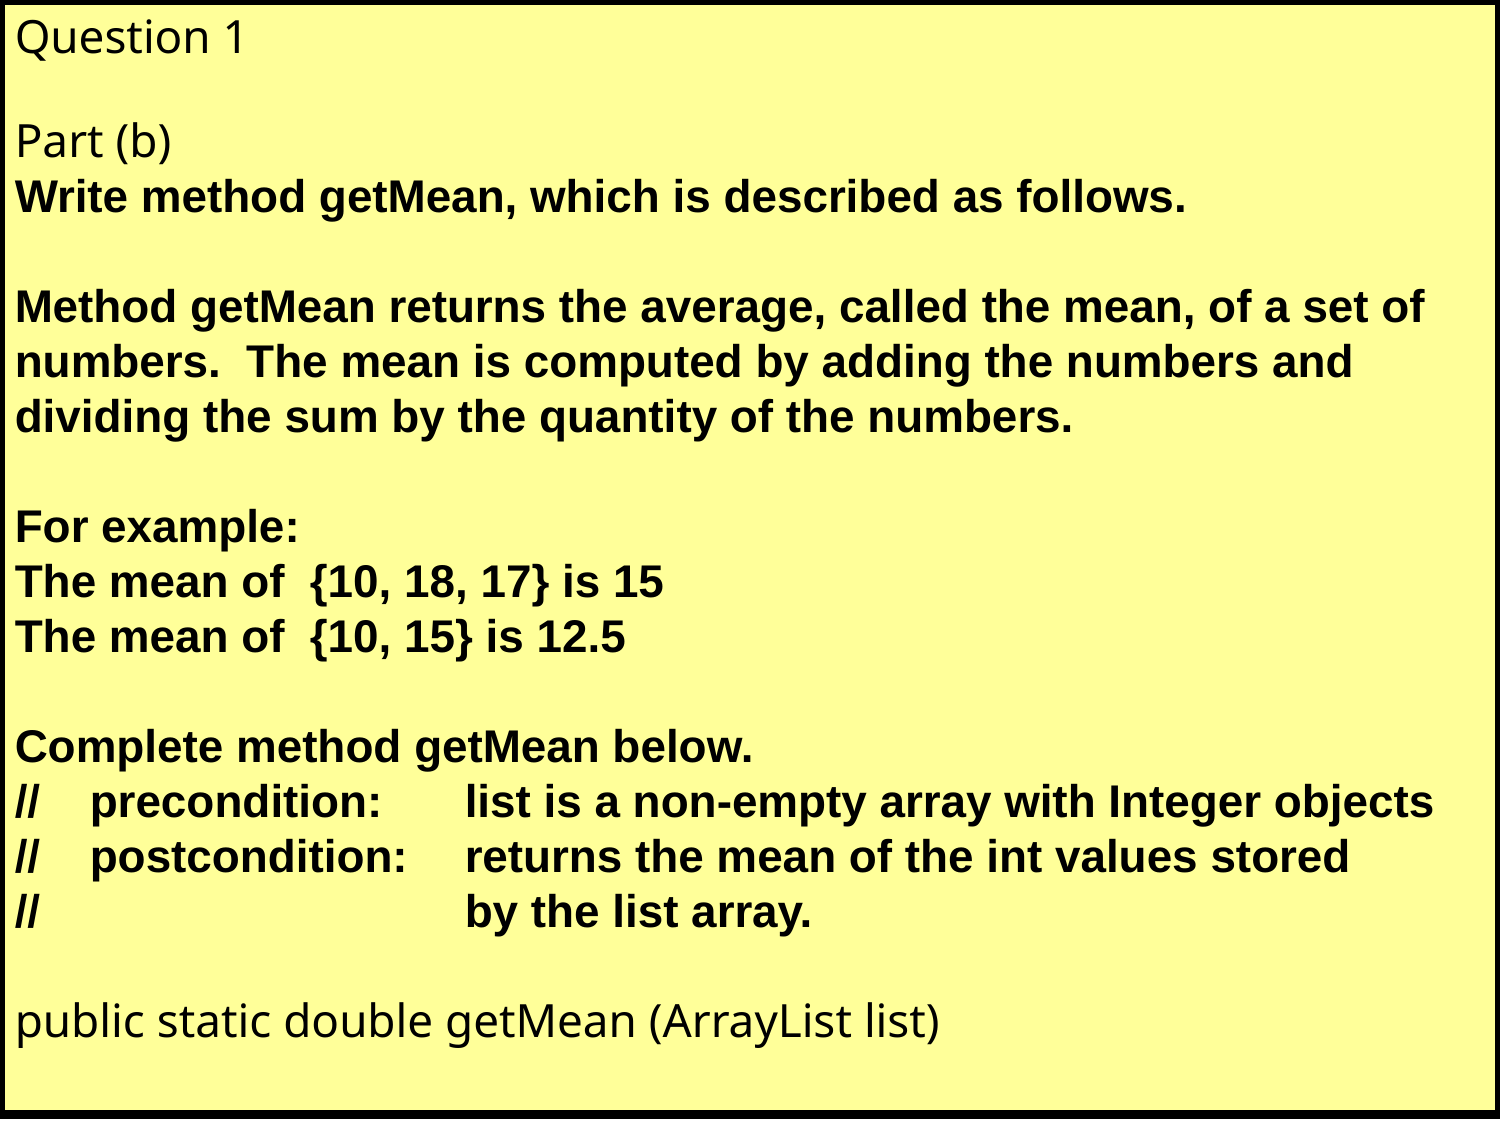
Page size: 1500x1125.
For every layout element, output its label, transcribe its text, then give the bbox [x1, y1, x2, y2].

text_box Question 1 Part (b) Write method getMean, which is described as follows. Method getMean returns the average, called the mean, of a set of numbers. The mean is computed by adding the numbers and dividing the sum by the quantity of the numbers. For example: The mean of {10, 18, 17} is 15 The mean of {10, 15} is 12.5 Complete method getMean below. // precondition: list is a non-empty array with Integer objects // postcondition: returns the mean of the int values stored // by the list array. public static double getMean (ArrayList list) [0, 0, 1500, 1115]
